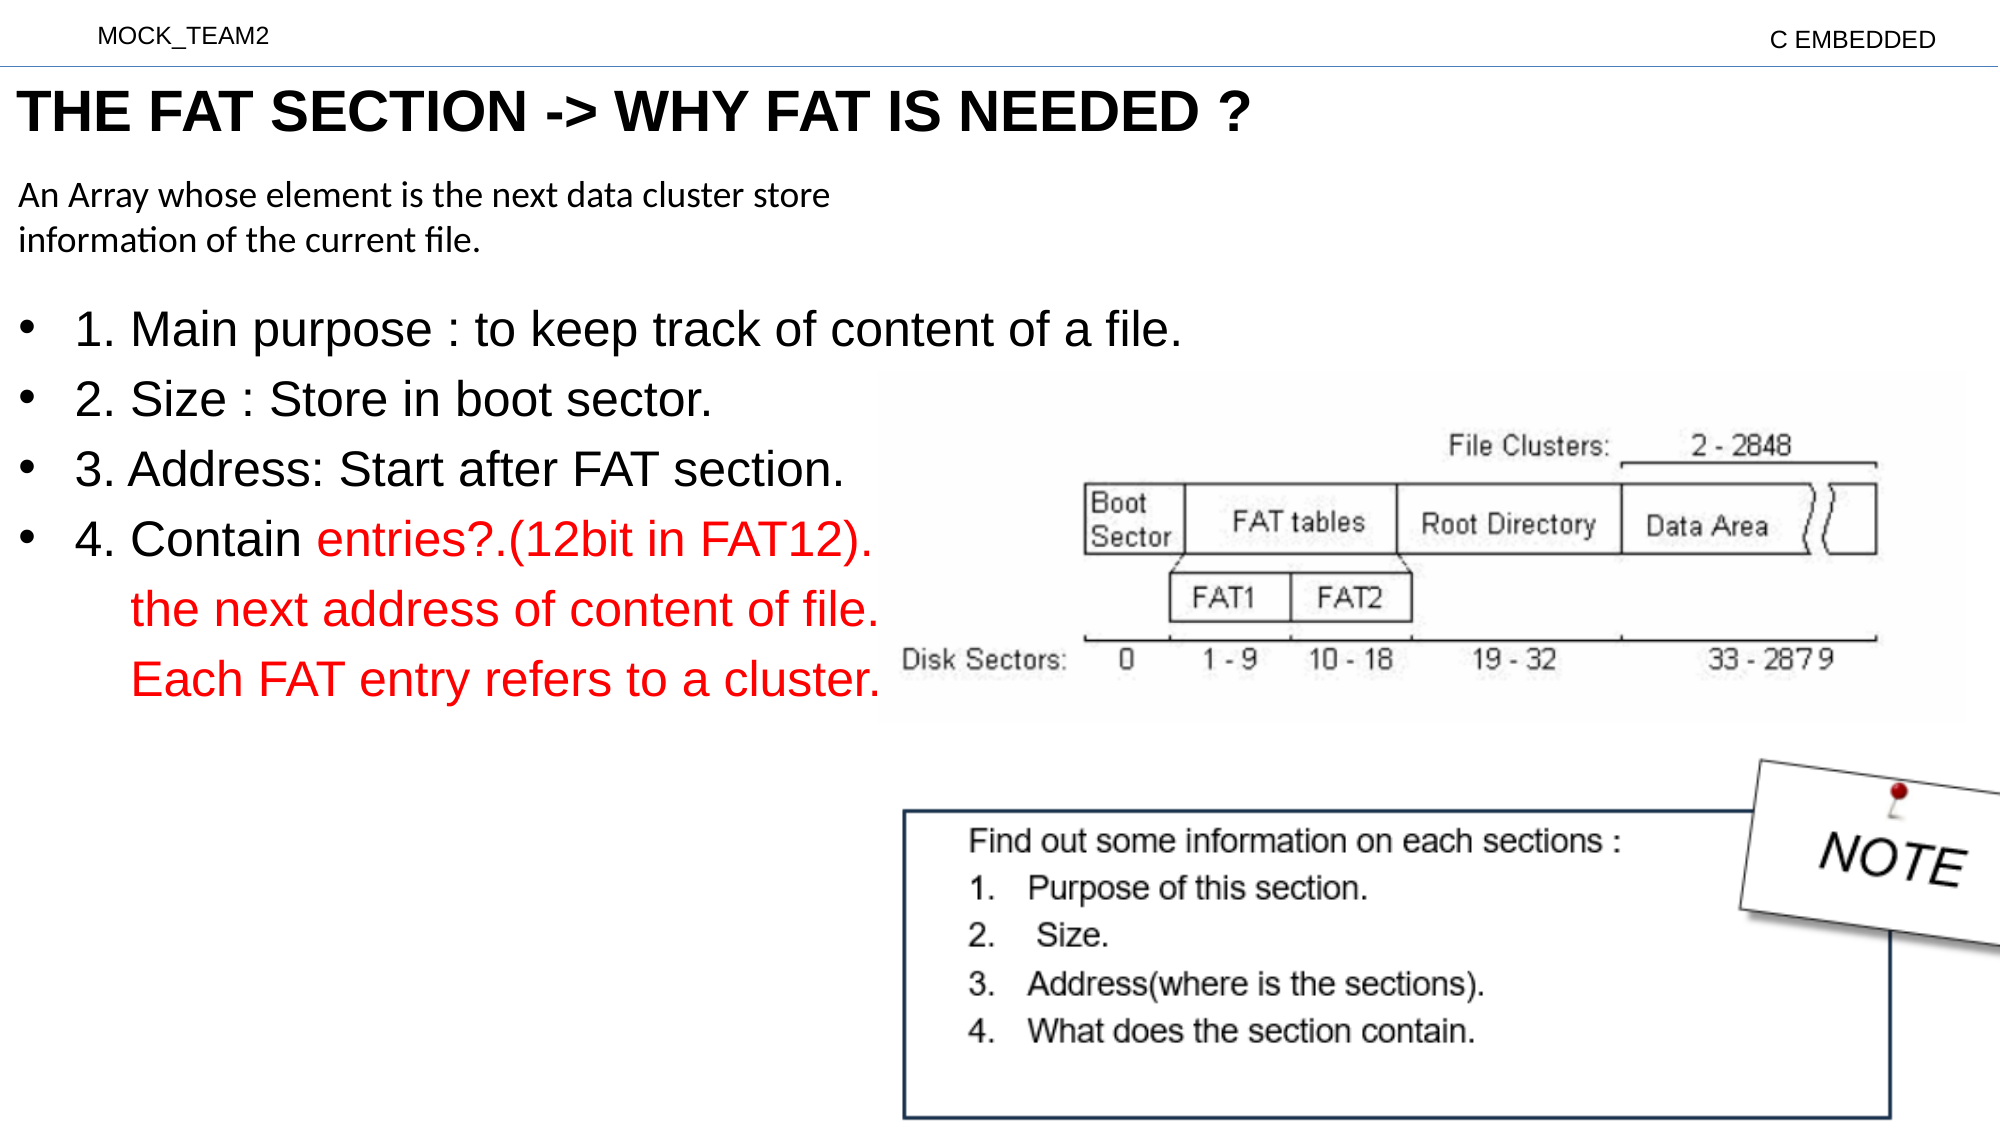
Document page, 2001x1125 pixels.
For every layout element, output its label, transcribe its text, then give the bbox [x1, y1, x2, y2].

picture [877, 371, 2000, 724]
list 1. Main purpose : to keep track of content of a file. 2. Size : Store in boot sector. 3. Address: Start after FAT section. 4. Contain entries?.(12bit in FAT12). the next address of content of file. Each FAT entry refers to a cluster. [7, 291, 1934, 1060]
text_box An Array whose element is the next data cluster store information of the current file. [3, 163, 847, 313]
picture [901, 755, 2000, 1124]
title THE FAT SECTION -> WHY FAT IS NEEDED ? [1, 65, 1802, 254]
